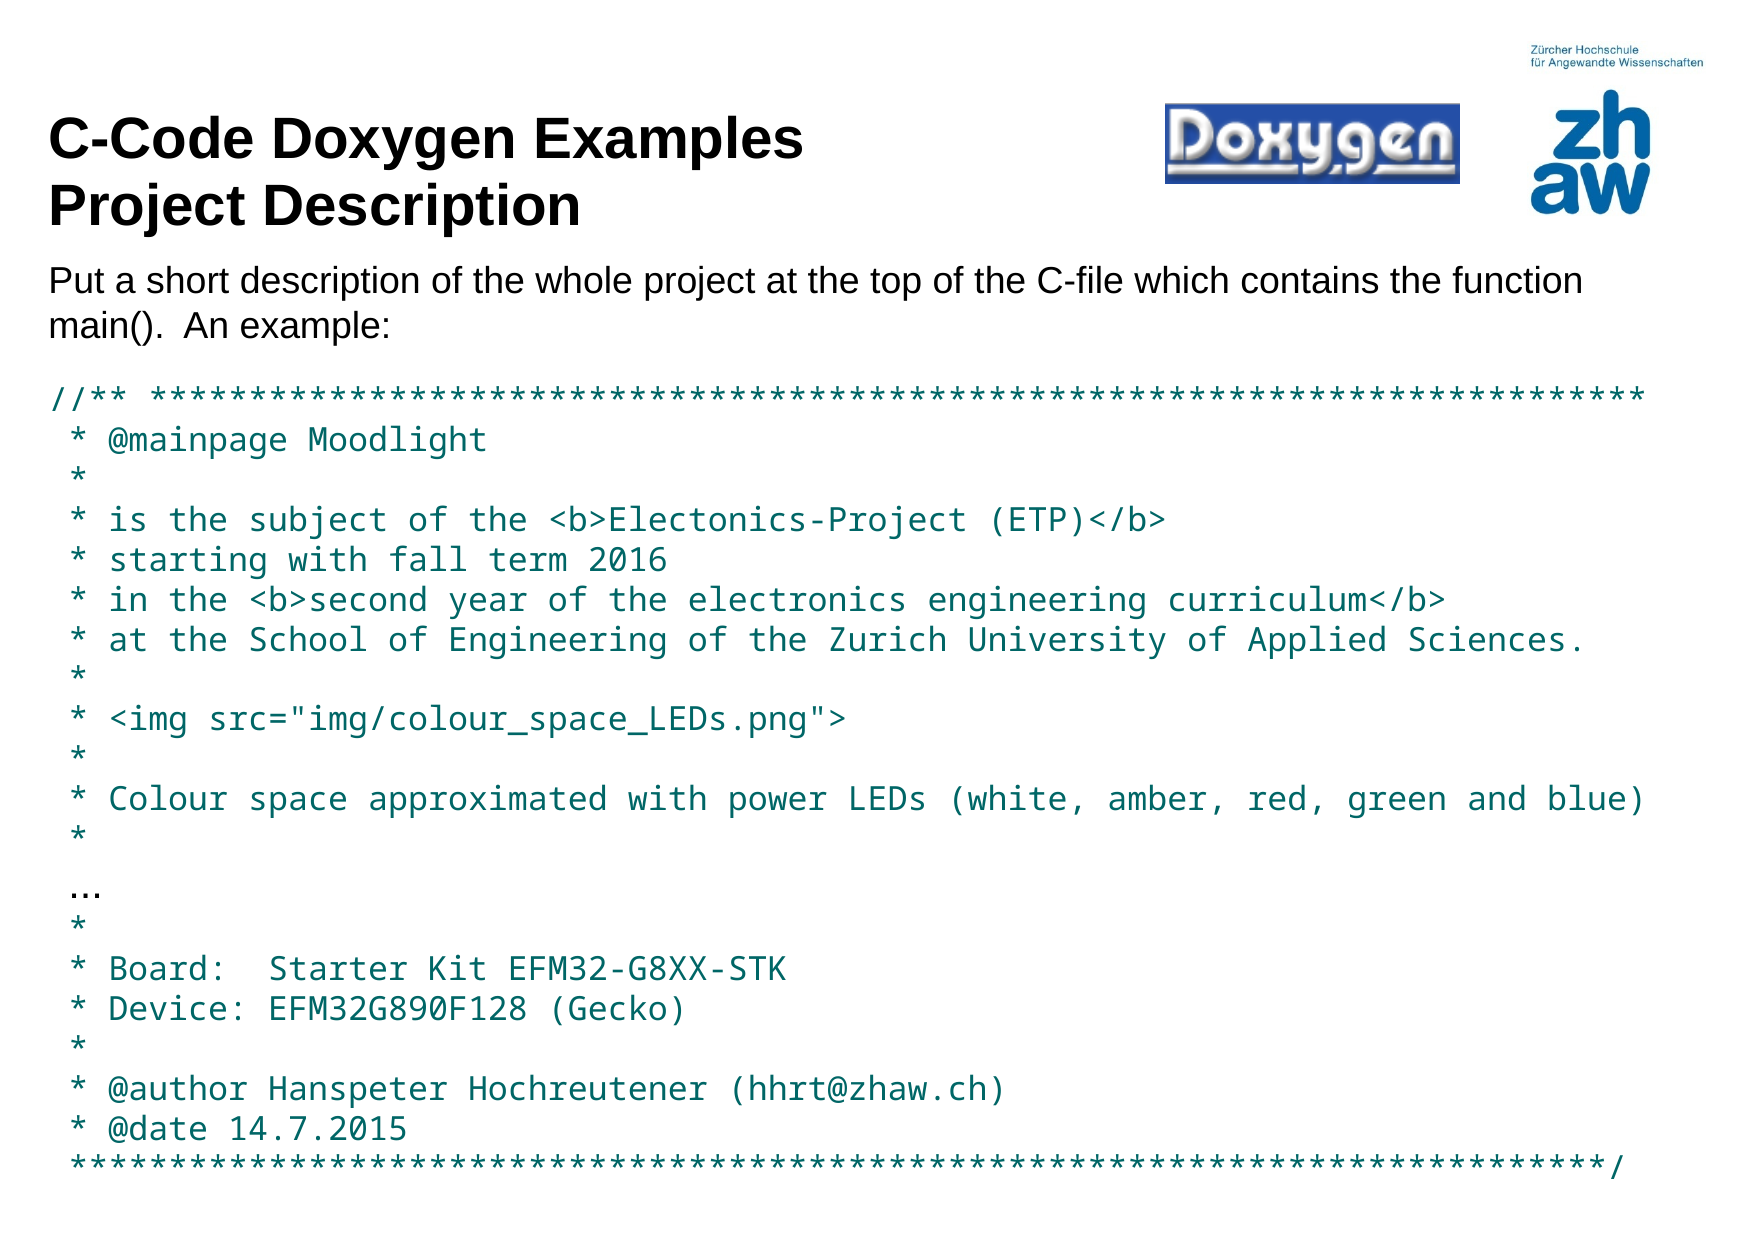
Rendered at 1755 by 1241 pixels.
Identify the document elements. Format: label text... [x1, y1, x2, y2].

title C-Code Doxygen Examples Project Description [47, 103, 1361, 221]
picture [1527, 41, 1706, 218]
picture [1165, 103, 1460, 184]
list Put a short description of the whole project at the top of the C-file which contains the function main(). An example: //** *************************************************************************** * @mainpage Moodlight * * is the subject of the <b>Electonics-Project (ETP)</b> * starting with fall term 2016 * in the <b>second year of the electronics engineering curriculum</b> * at the School of Engineering of the Zurich University of Applied Sciences. * * <img src="img/colour_space_LEDs.png"> * * Colour space approximated with power LEDs (white, amber, red, green and blue) * ... * * Board: Starter Kit EFM32-G8XX-STK * Device: EFM32G890F128 (Gecko) * * @author Hanspeter Hochreutener (hhrt@zhaw.ch) * @date 14.7.2015 *****************************************************************************/ [47, 255, 1708, 1241]
